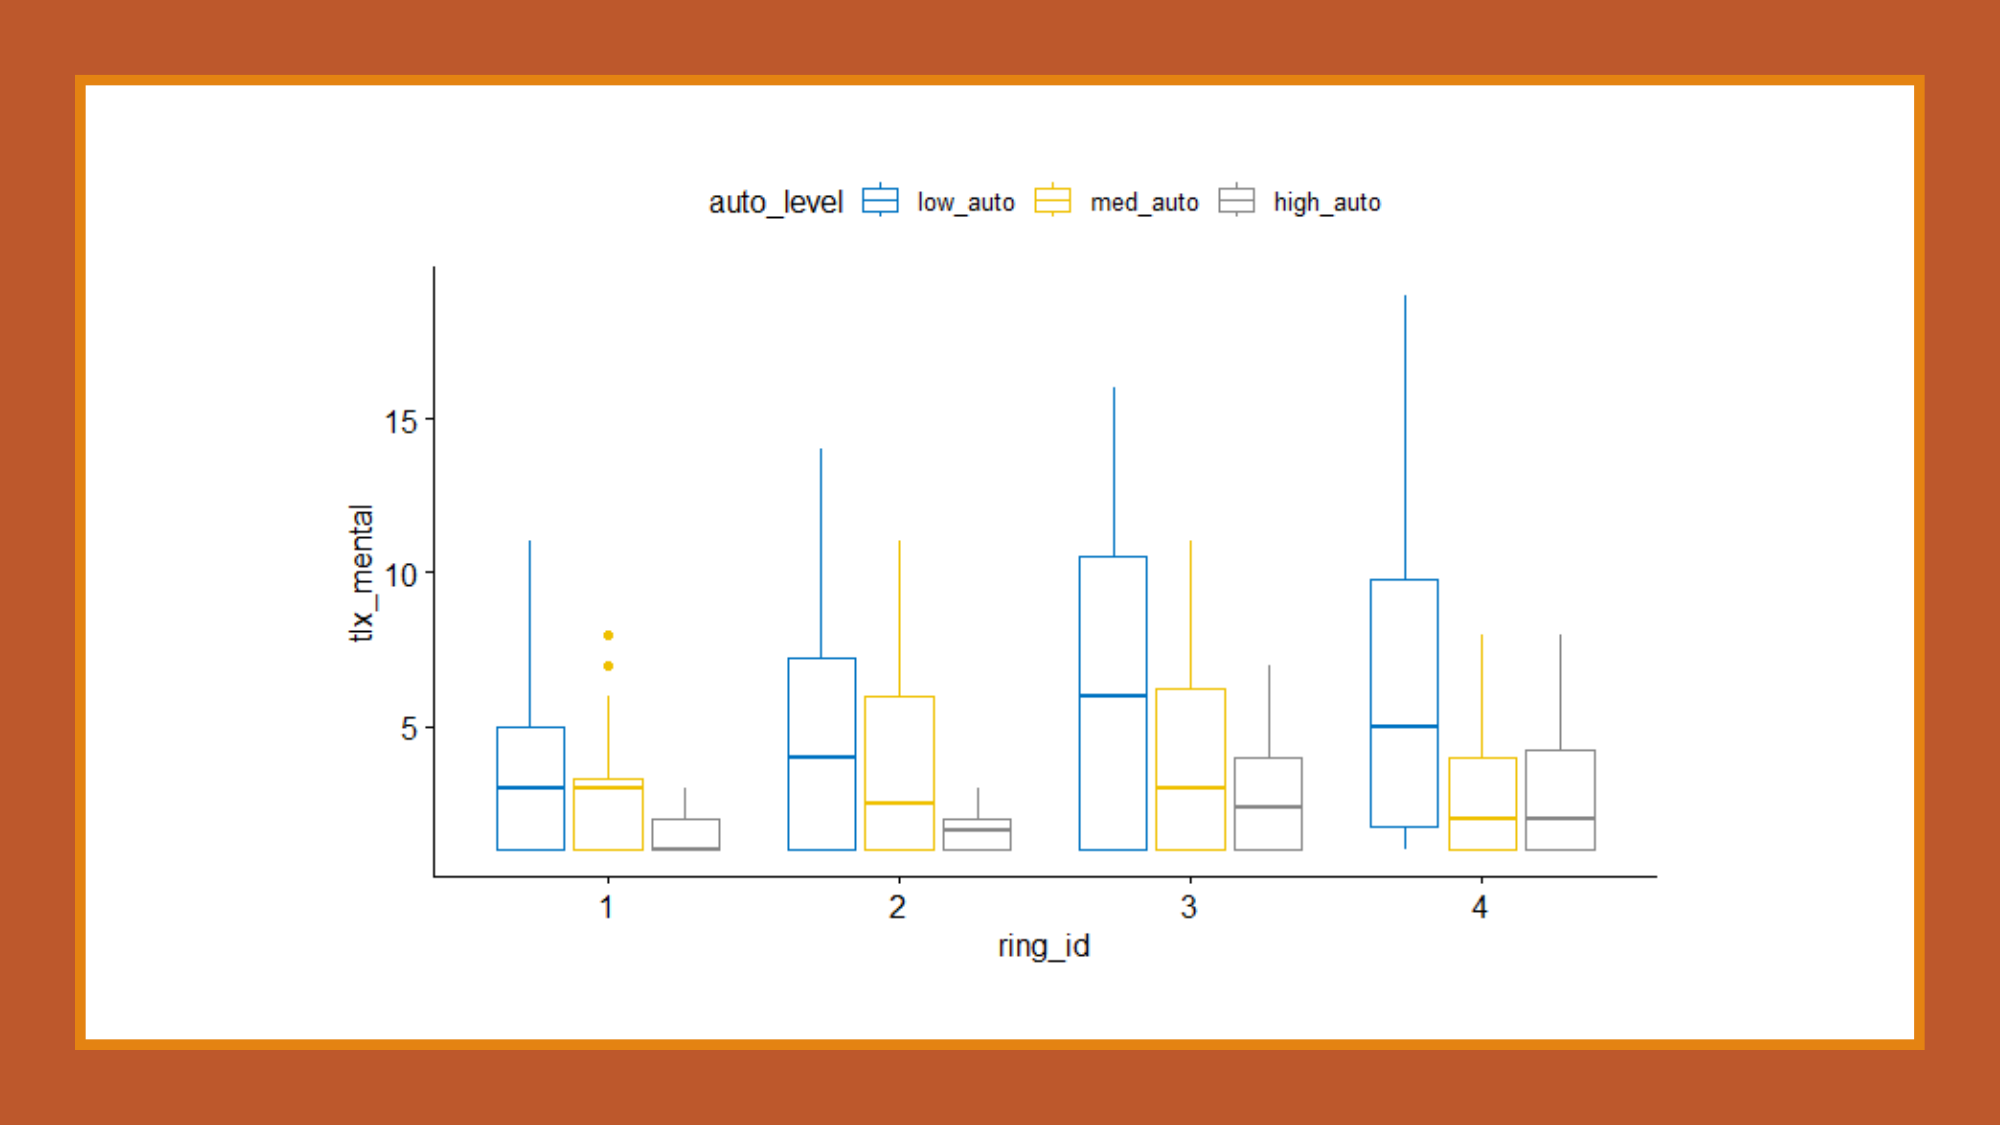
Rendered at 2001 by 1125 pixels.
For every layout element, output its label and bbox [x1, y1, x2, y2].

text_box [84, 84, 1916, 1041]
text_box [74, 74, 1926, 1051]
picture [332, 148, 1673, 976]
text_box [0, 0, 2000, 1125]
